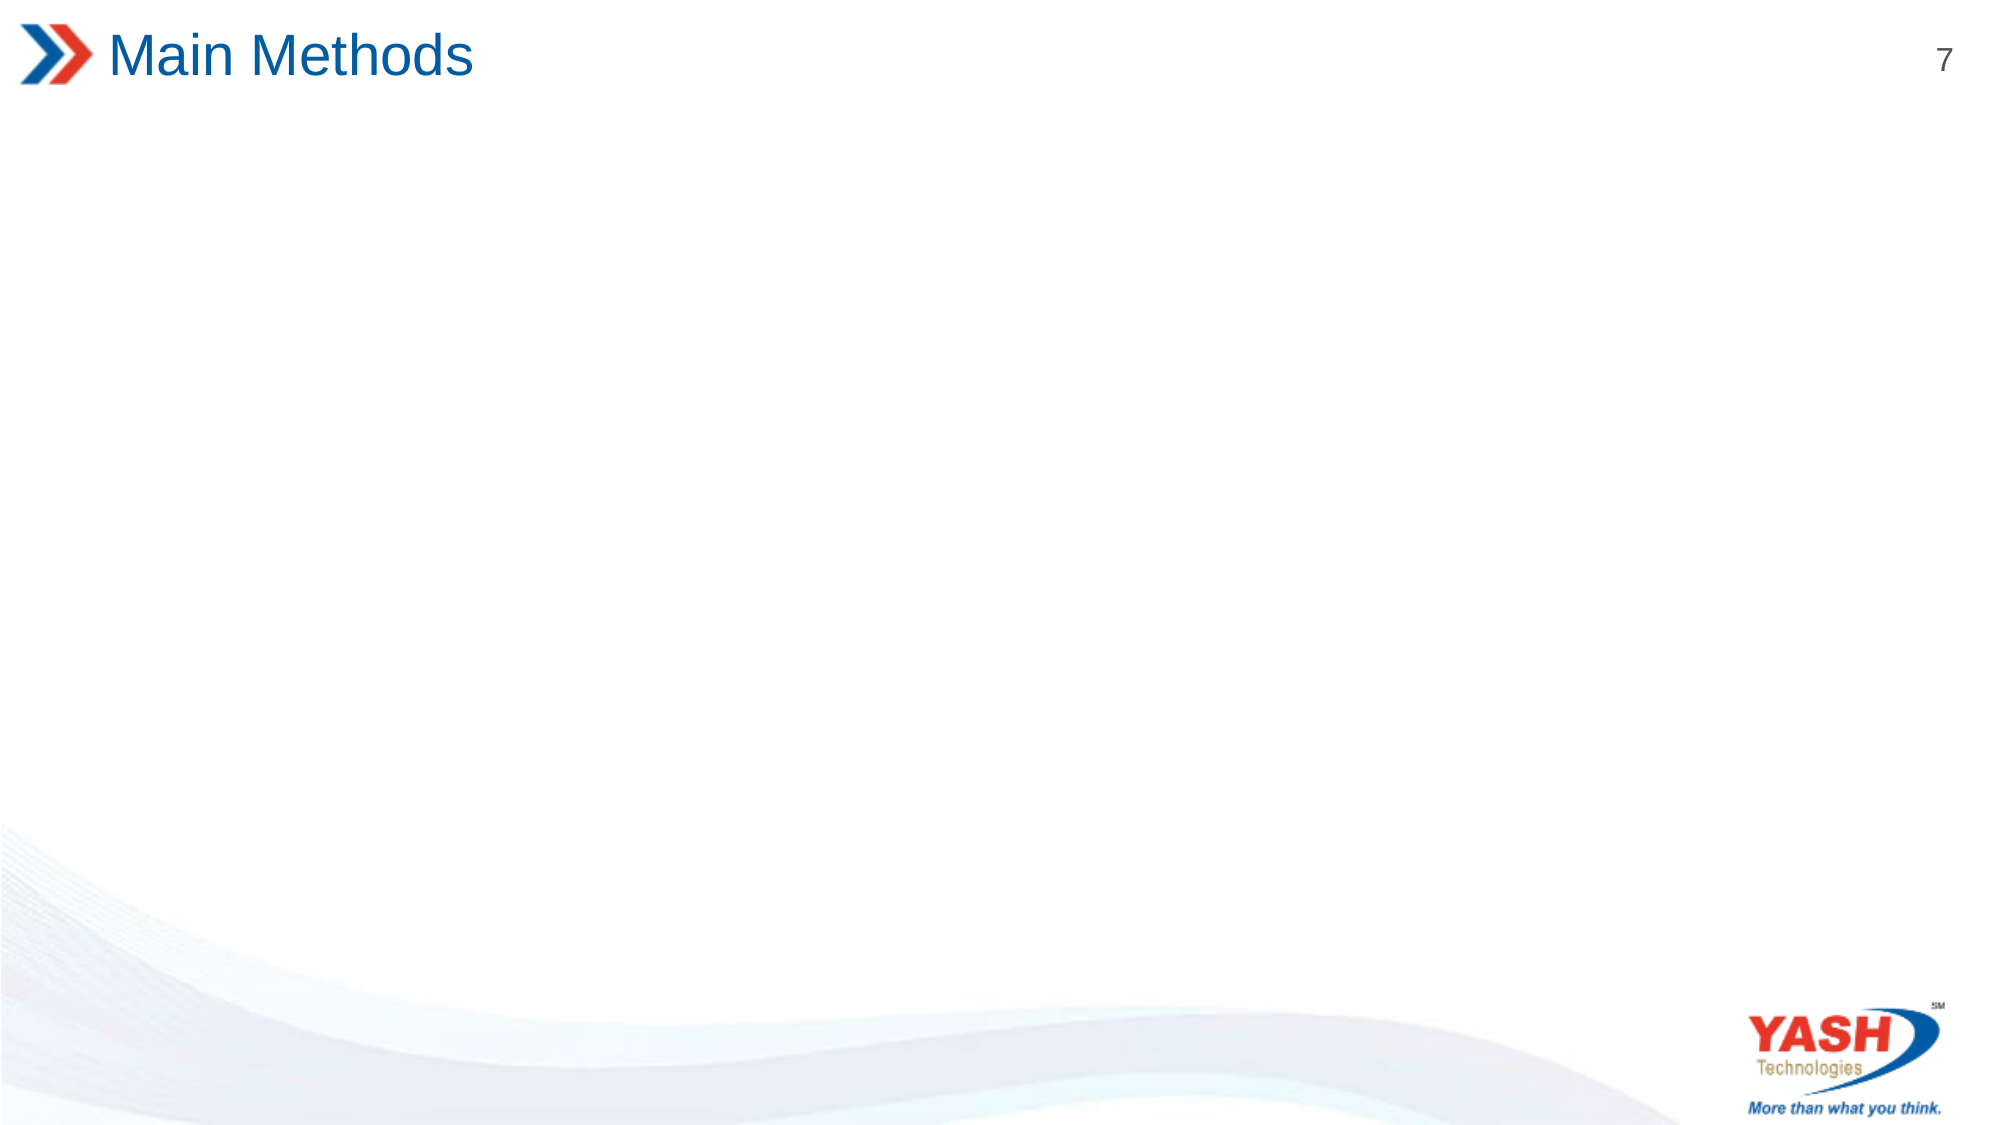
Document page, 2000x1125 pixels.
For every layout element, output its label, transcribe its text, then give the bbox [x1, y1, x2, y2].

picture [17, 22, 93, 85]
picture [1, 93, 2000, 1125]
title Main Methods [93, 9, 1893, 94]
